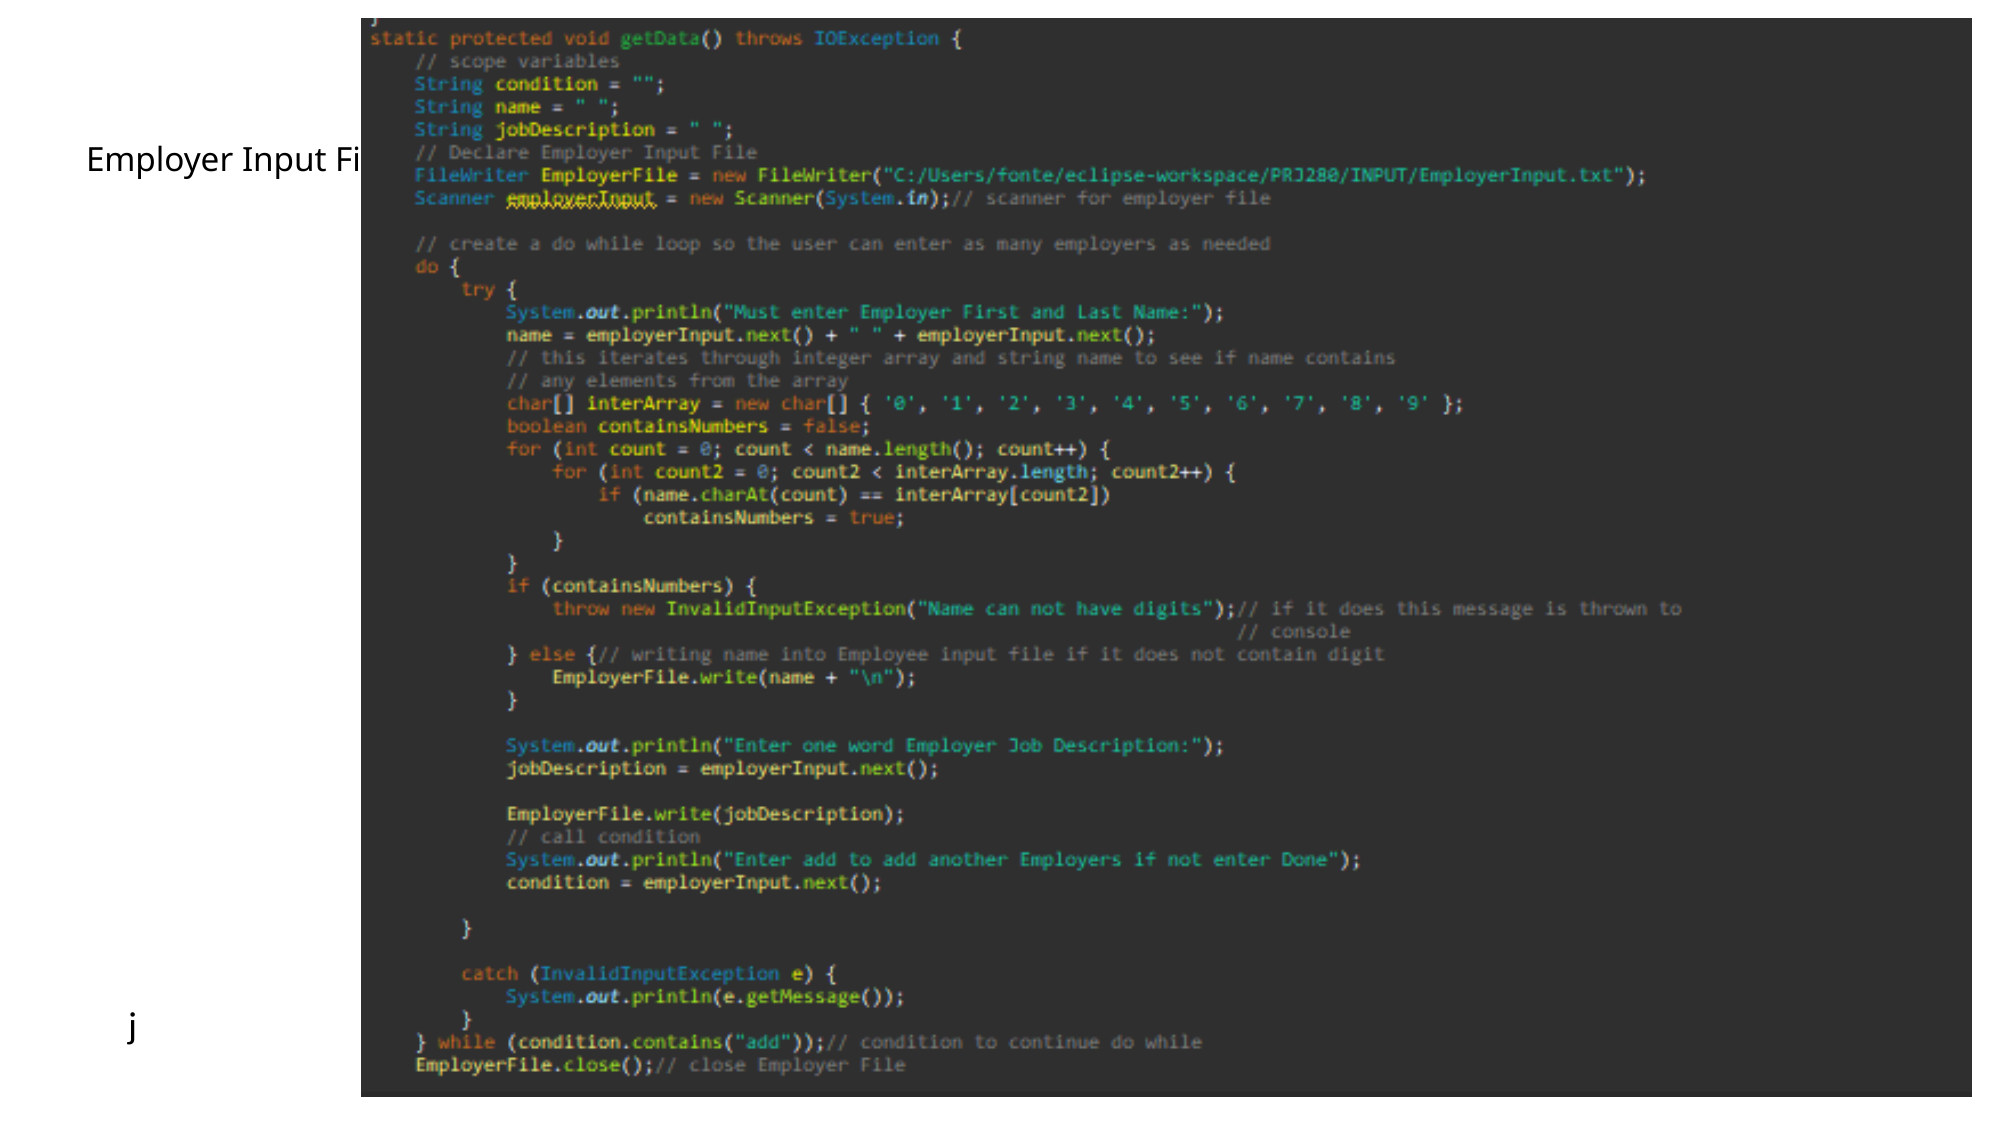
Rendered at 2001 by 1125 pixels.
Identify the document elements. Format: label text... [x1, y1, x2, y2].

picture [361, 18, 1972, 1097]
text_box j [117, 993, 143, 1054]
title Employer Input File [71, 52, 361, 270]
